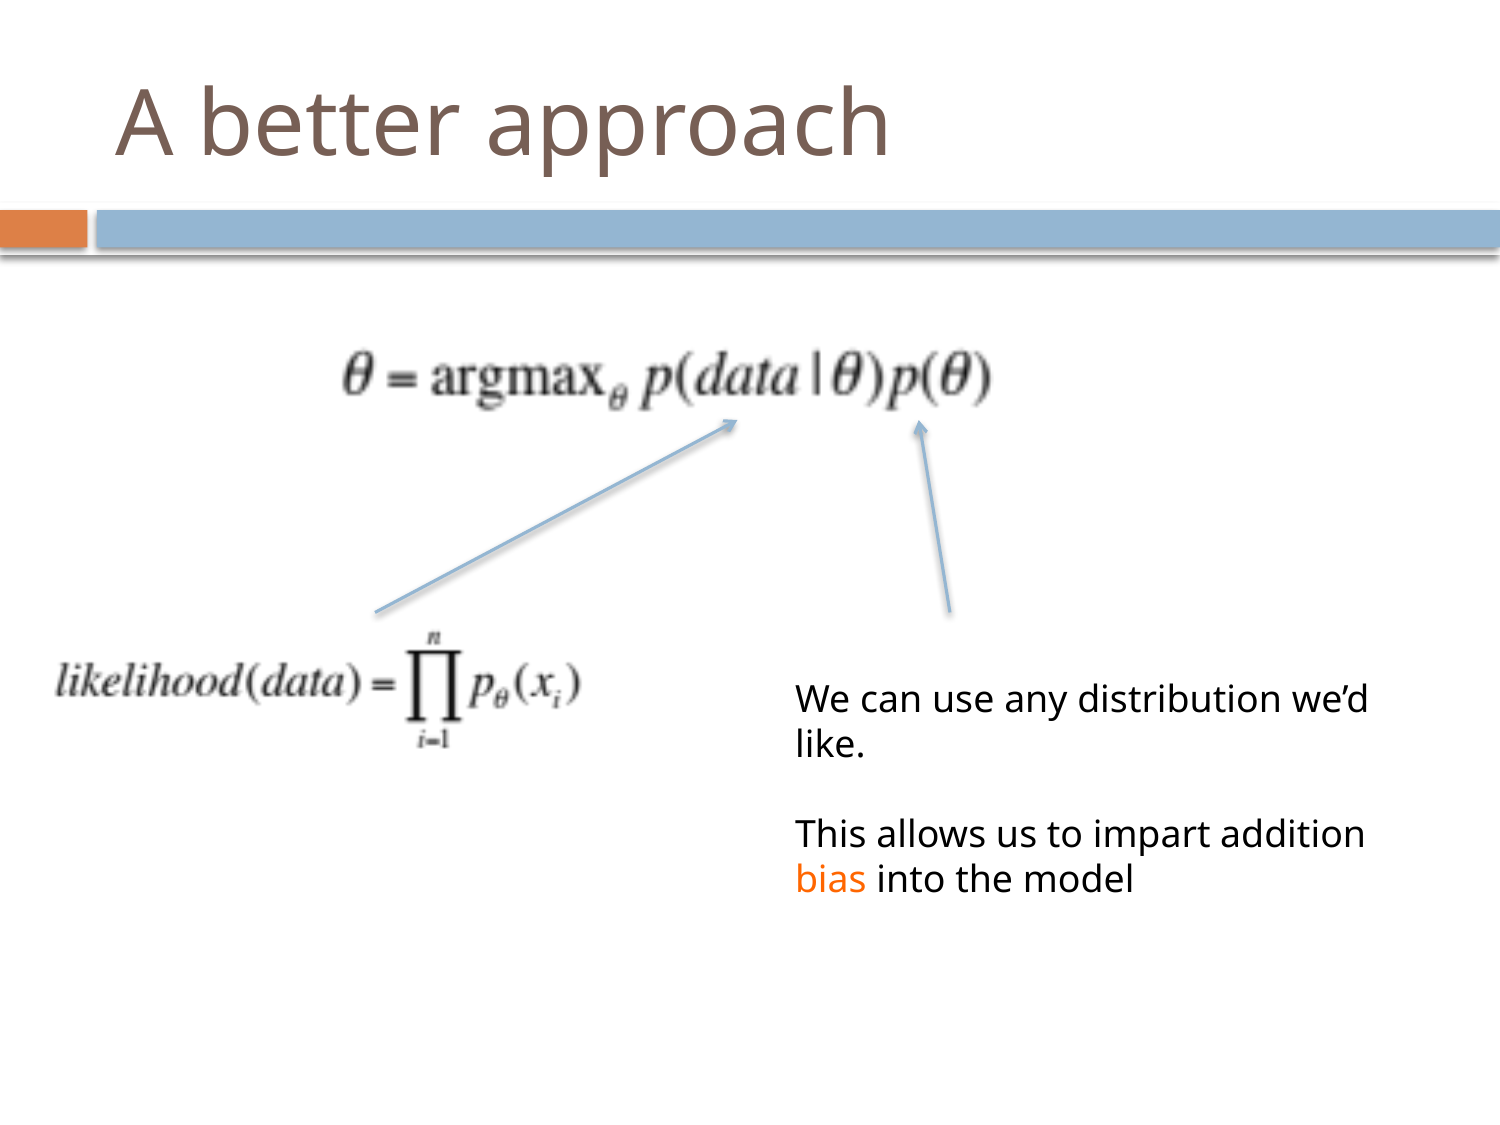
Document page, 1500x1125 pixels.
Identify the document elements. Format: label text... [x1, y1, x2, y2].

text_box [337, 337, 995, 421]
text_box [374, 419, 738, 613]
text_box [49, 612, 585, 752]
title A better approach [100, 37, 1438, 200]
text_box We can use any distribution we’d like. This allows us to impart addition bias into the model [780, 667, 1400, 908]
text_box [918, 419, 951, 613]
